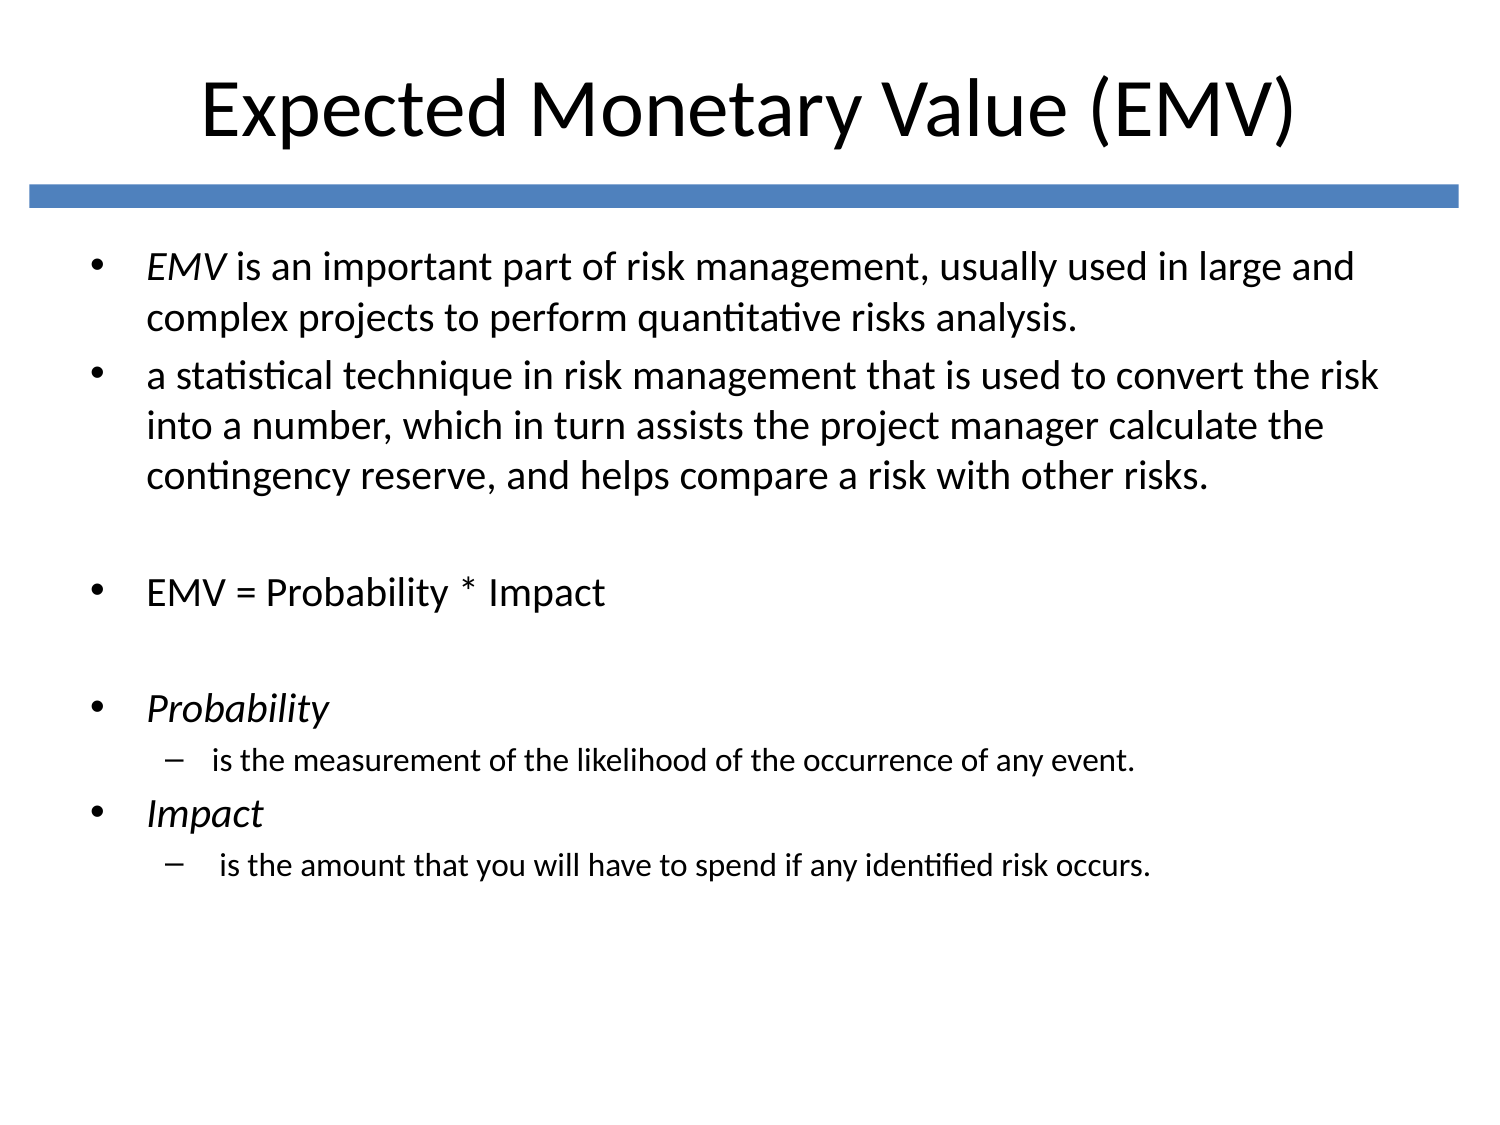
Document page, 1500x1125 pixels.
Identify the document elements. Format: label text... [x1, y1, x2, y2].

list EMV is an important part of risk management, usually used in large and complex projects to perform quantitative risks analysis. a statistical technique in risk management that is used to convert the risk into a number, which in turn assists the project manager calculate the contingency reserve, and helps compare a risk with other risks. EMV = Probability * Impact Probability is the measurement of the likelihood of the occurrence of any event. Impact is the amount that you will have to spend if any identified risk occurs. [75, 231, 1425, 975]
title Expected Monetary Value (EMV) [75, 45, 1425, 161]
